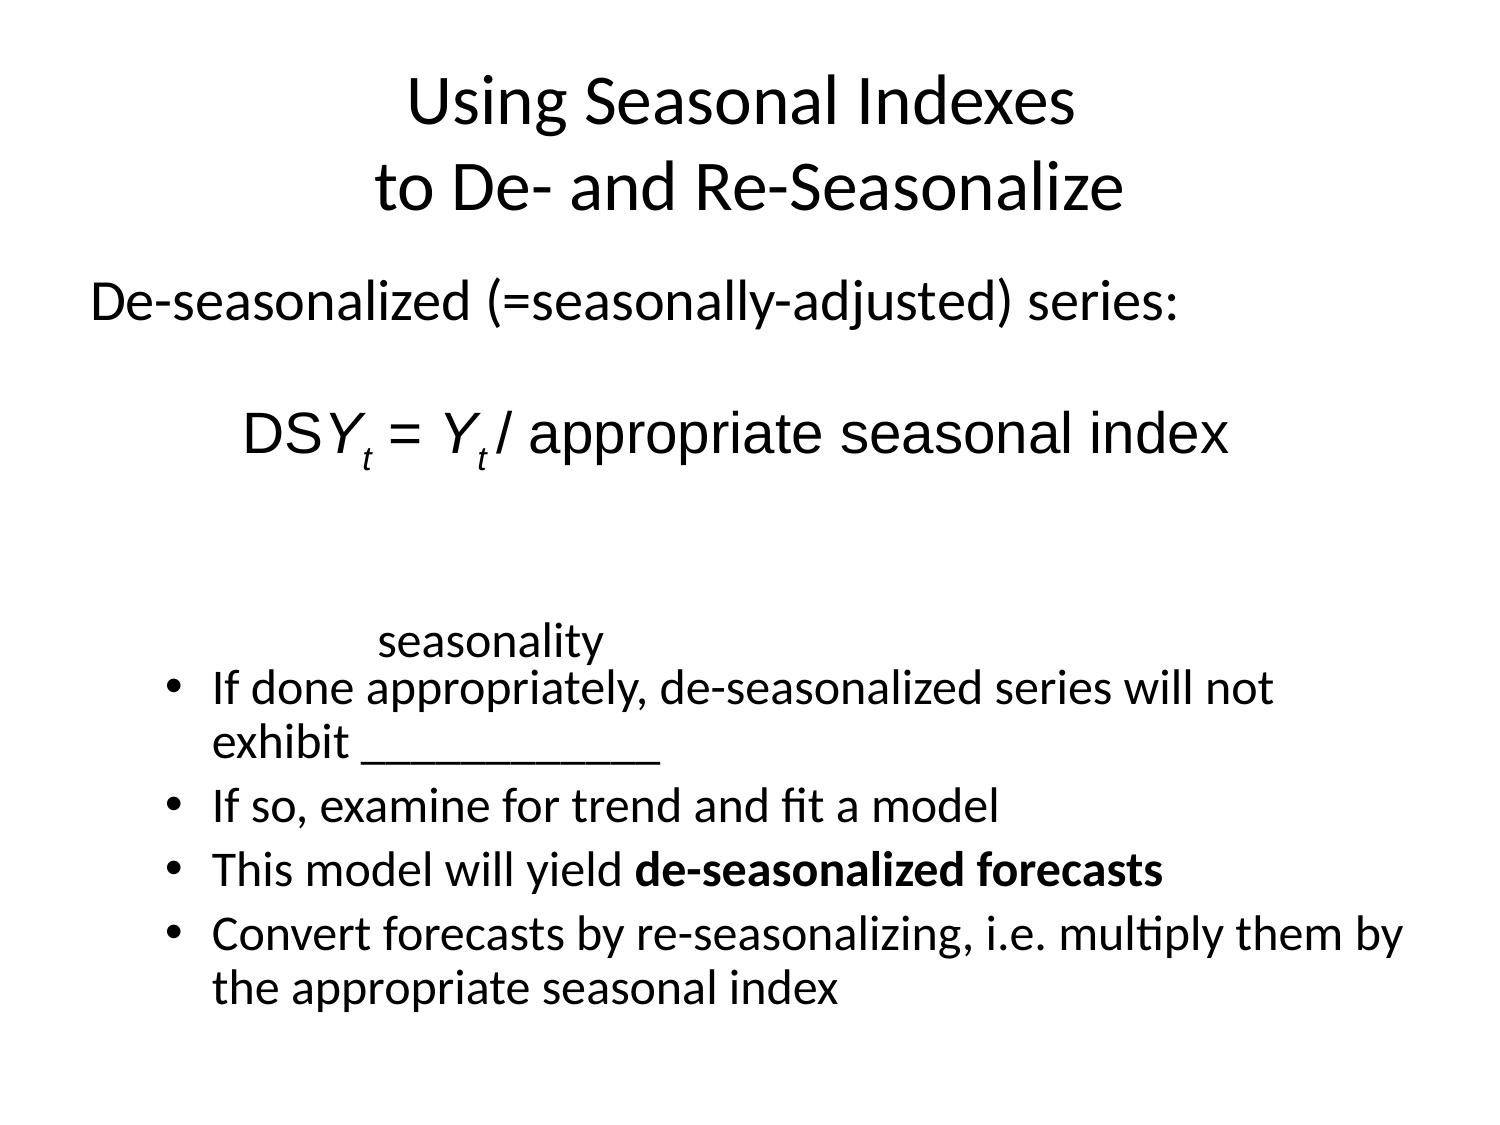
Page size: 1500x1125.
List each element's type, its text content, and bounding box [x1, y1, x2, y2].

title Using Seasonal Indexes to De- and Re-Seasonalize [75, 45, 1425, 233]
list De-seasonalized (=seasonally-adjusted) series: If done appropriately, de-seasonalized series will not exhibit ____________ If so, examine for trend and fit a model This model will yield de-seasonalized forecasts Convert forecasts by re-seasonalizing, i.e. multiply them by the appropriate seasonal index [75, 262, 1425, 1005]
text_box DSYt = Yt / appropriate seasonal index [228, 387, 1246, 485]
text_box seasonality [362, 599, 700, 675]
